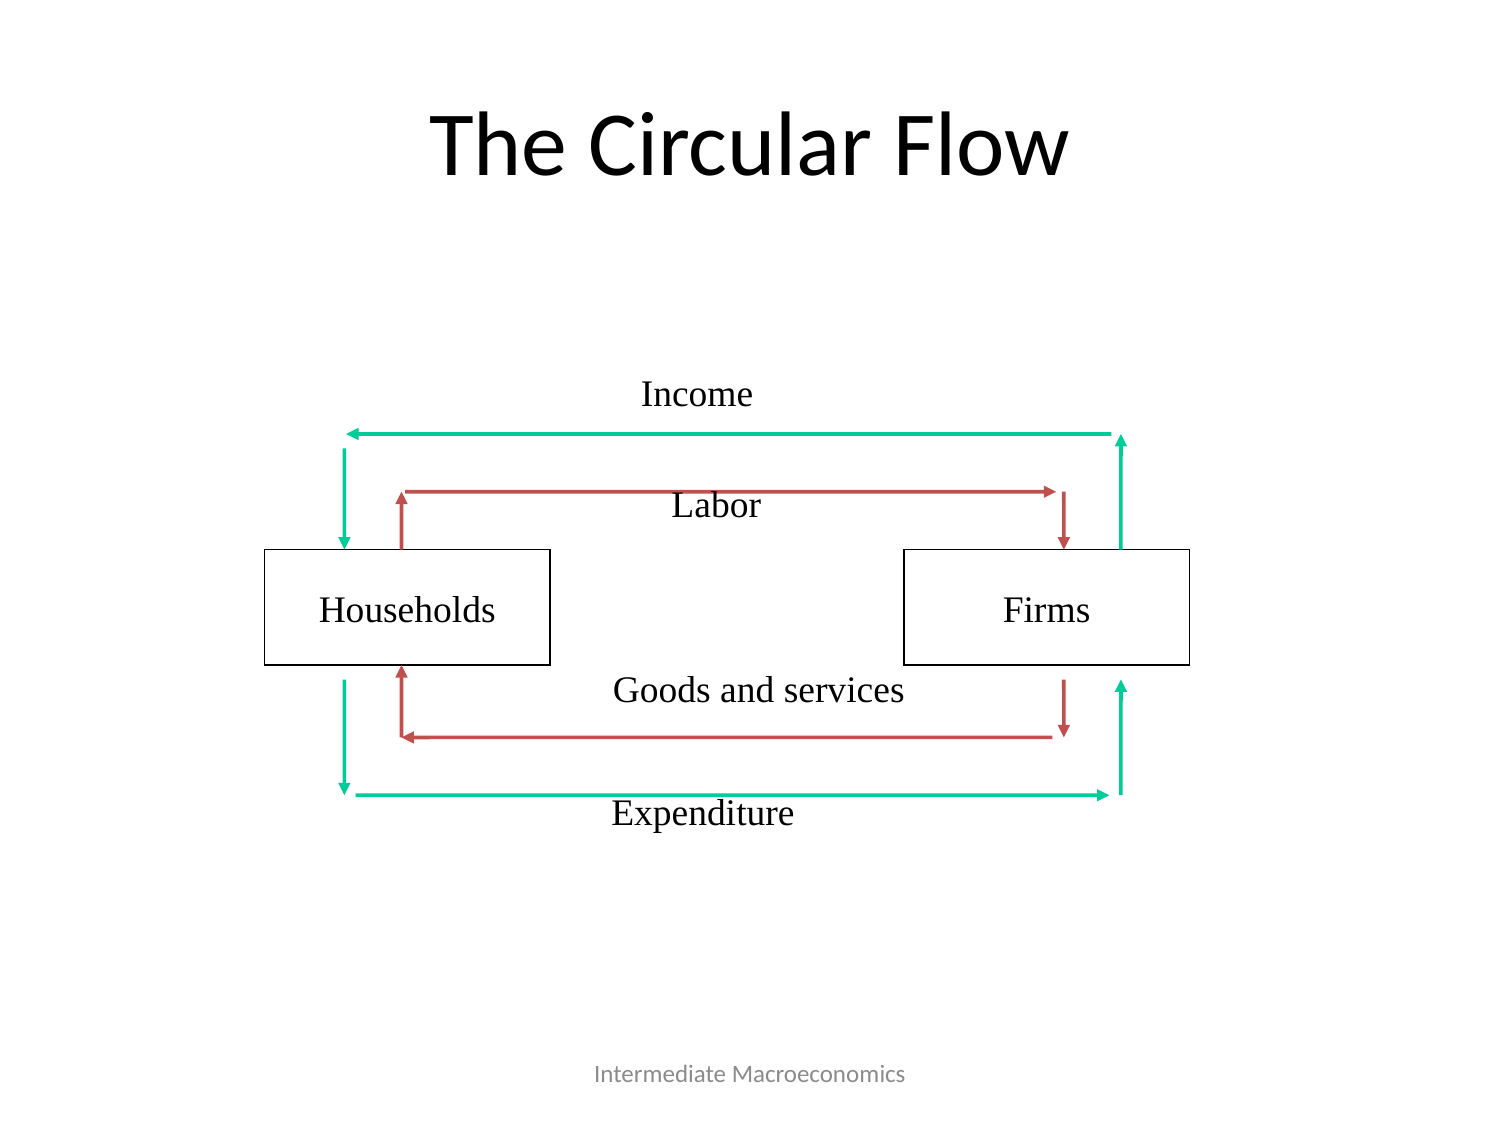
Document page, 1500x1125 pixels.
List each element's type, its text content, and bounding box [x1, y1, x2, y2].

footer Intermediate Macroeconomics [512, 1042, 988, 1103]
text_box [264, 361, 1190, 866]
title The Circular Flow [75, 45, 1425, 233]
